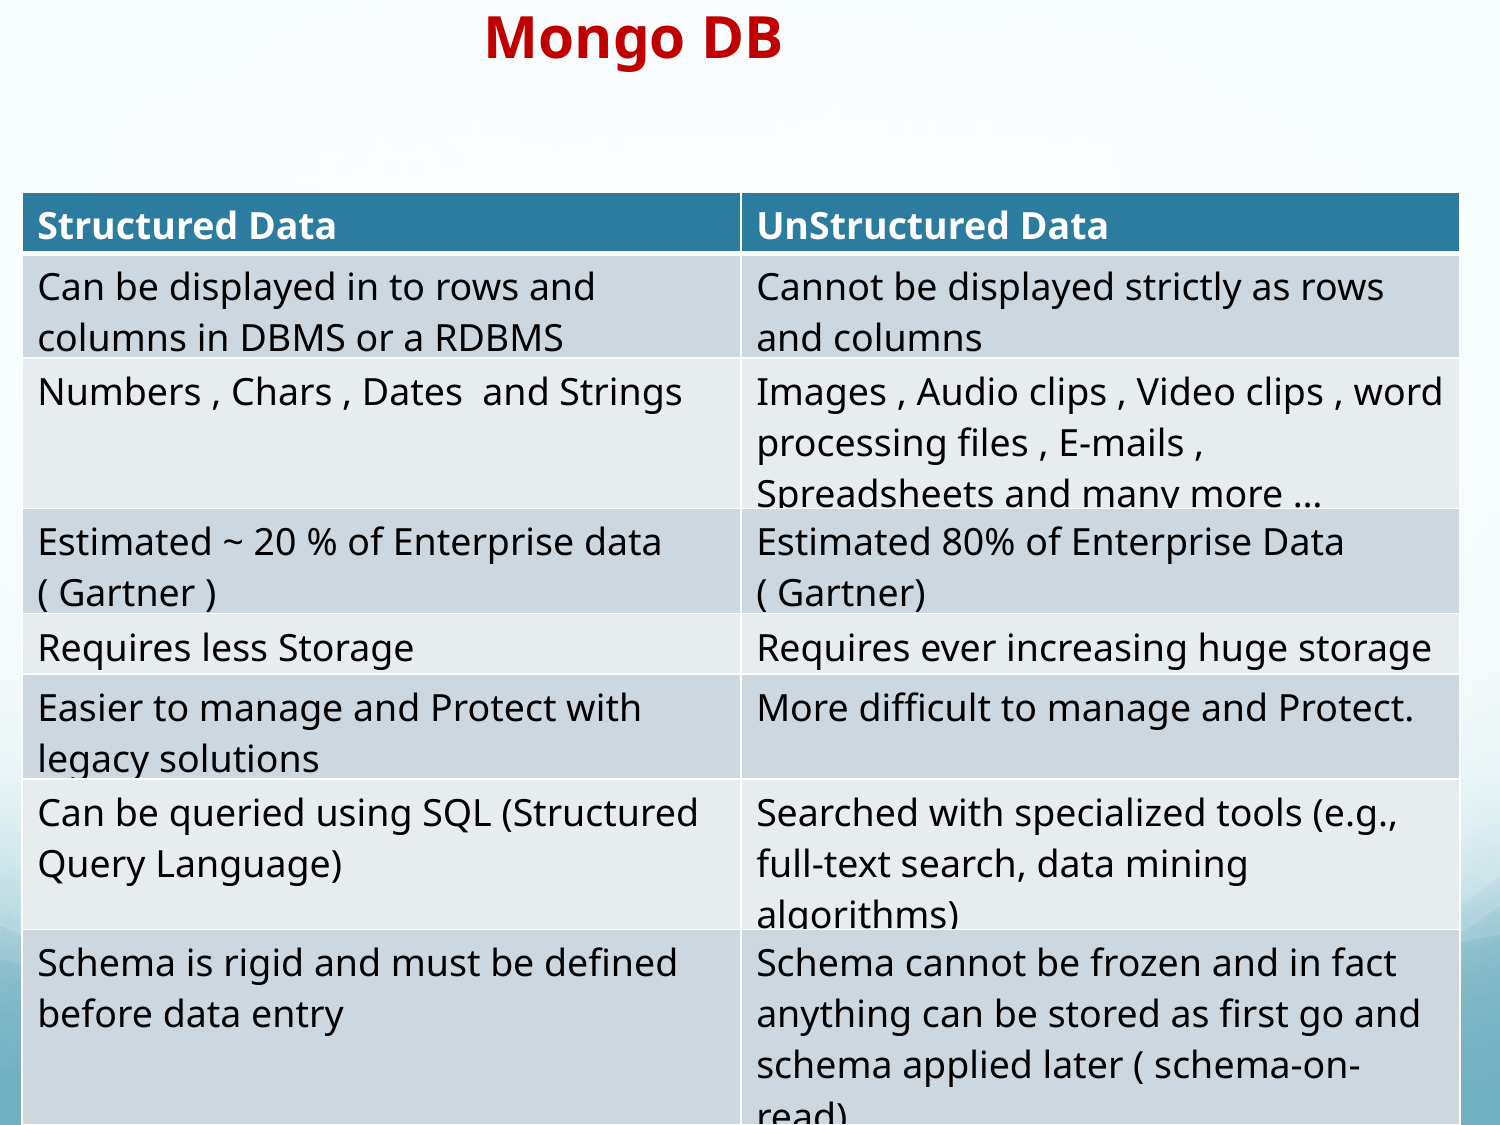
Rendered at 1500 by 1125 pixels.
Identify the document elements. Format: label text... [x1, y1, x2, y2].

table_cell Searched with specialized tools (e.g., full-text search, data mining algorithms) [742, 780, 1459, 929]
table_cell Can be displayed in to rows and columns in DBMS or a RDBMS [23, 256, 740, 357]
table_header UnStructured Data [742, 193, 1459, 251]
table_cell Estimated 80% of Enterprise Data ( Gartner) [742, 509, 1459, 613]
table_cell Estimated ~ 20 % of Enterprise data ( Gartner ) [23, 509, 740, 613]
table_cell Requires less Storage [23, 614, 740, 673]
table_cell Numbers , Chars , Dates and Strings [23, 359, 740, 508]
table_cell Schema is rigid and must be defined before data entry [23, 930, 740, 1124]
table_cell Cannot be displayed strictly as rows and columns [742, 256, 1459, 357]
table_cell Can be queried using SQL (Structured Query Language) [23, 780, 740, 929]
table_cell Easier to manage and Protect with legacy solutions [23, 675, 740, 778]
text_box Mongo DB [469, 0, 983, 78]
table_cell Images , Audio clips , Video clips , word processing files , E-mails , Spreadsheets and many more … [742, 359, 1459, 508]
table_header Structured Data [23, 193, 740, 251]
table_cell Requires ever increasing huge storage [742, 614, 1459, 673]
table_cell More difficult to manage and Protect. [742, 675, 1459, 778]
table_cell Schema cannot be frozen and in fact anything can be stored as first go and schema applied later ( schema-on-read) [742, 930, 1459, 1124]
